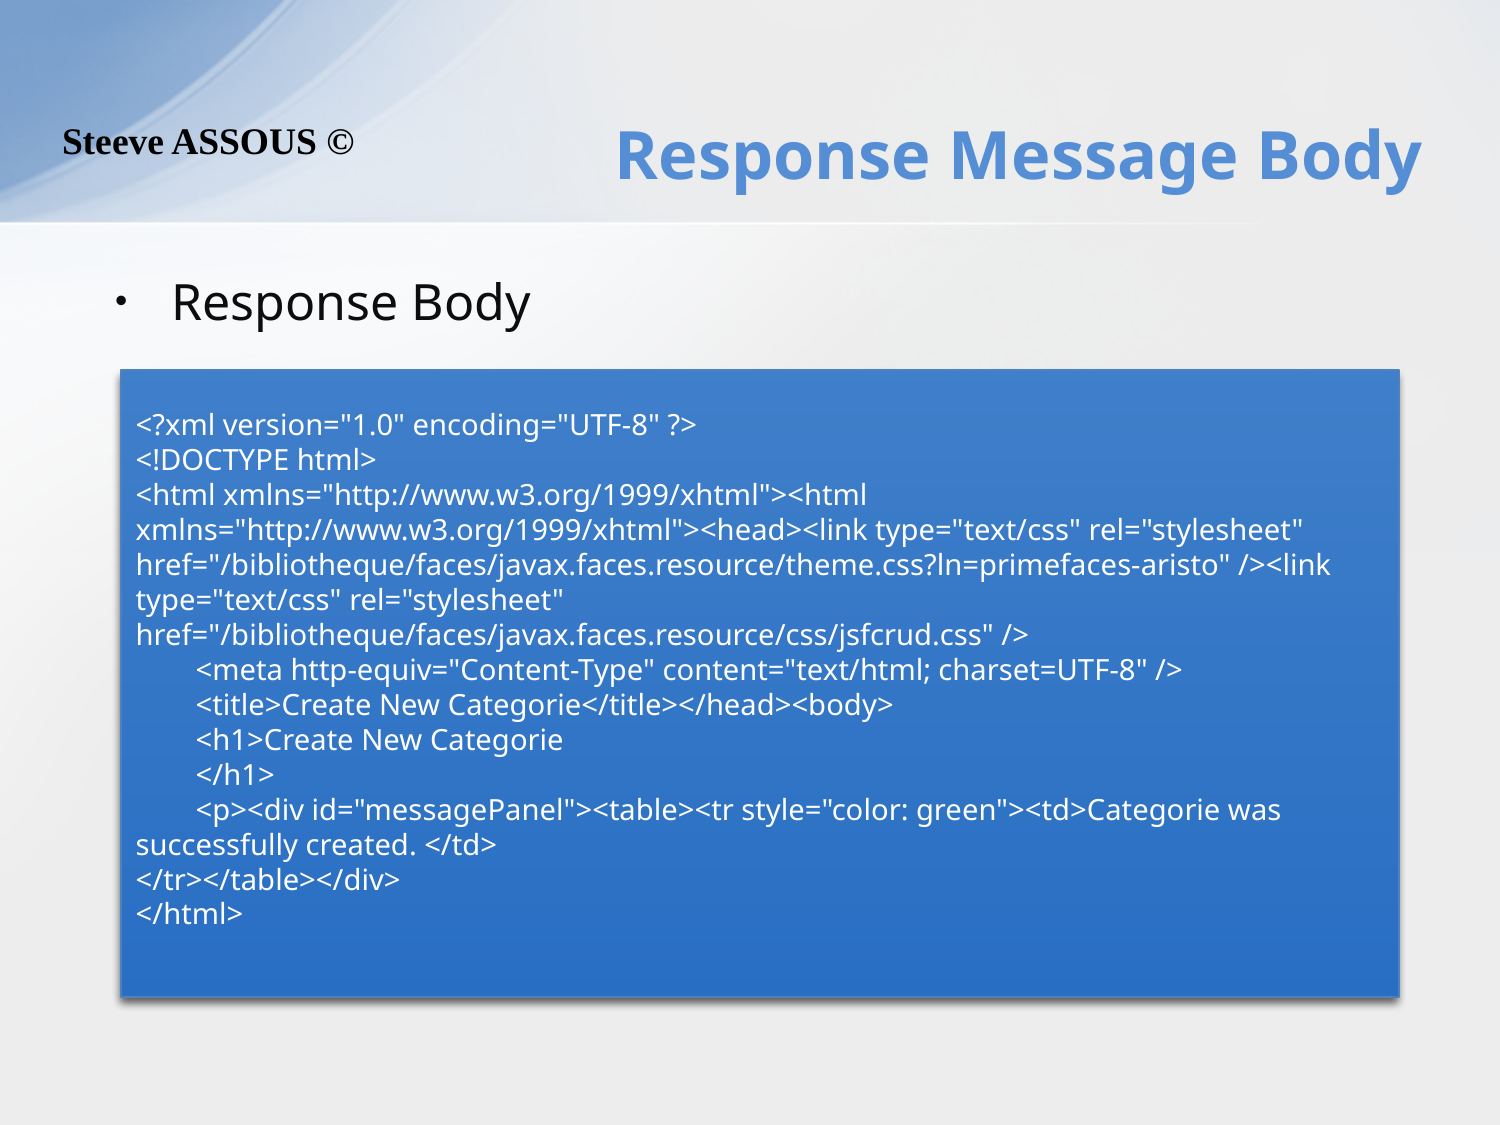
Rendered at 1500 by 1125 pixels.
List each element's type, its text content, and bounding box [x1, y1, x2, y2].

text_box <?xml version="1.0" encoding="UTF-8" ?> <!DOCTYPE html> <html xmlns="http://www.w3.org/1999/xhtml"><html xmlns="http://www.w3.org/1999/xhtml"><head><link type="text/css" rel="stylesheet" href="/bibliotheque/faces/javax.faces.resource/theme.css?ln=primefaces-aristo" /><link type="text/css" rel="stylesheet" href="/bibliotheque/faces/javax.faces.resource/css/jsfcrud.css" /> <meta http-equiv="Content-Type" content="text/html; charset=UTF-8" /> <title>Create New Categorie</title></head><body> <h1>Create New Categorie </h1> <p><div id="messagePanel"><table><tr style="color: green"><td>Categorie was successfully created. </td> </tr></table></div> </html> [120, 369, 1400, 998]
picture [0, 0, 1500, 1125]
title Response Message Body [100, 37, 1438, 200]
list Response Body [100, 262, 1438, 1000]
